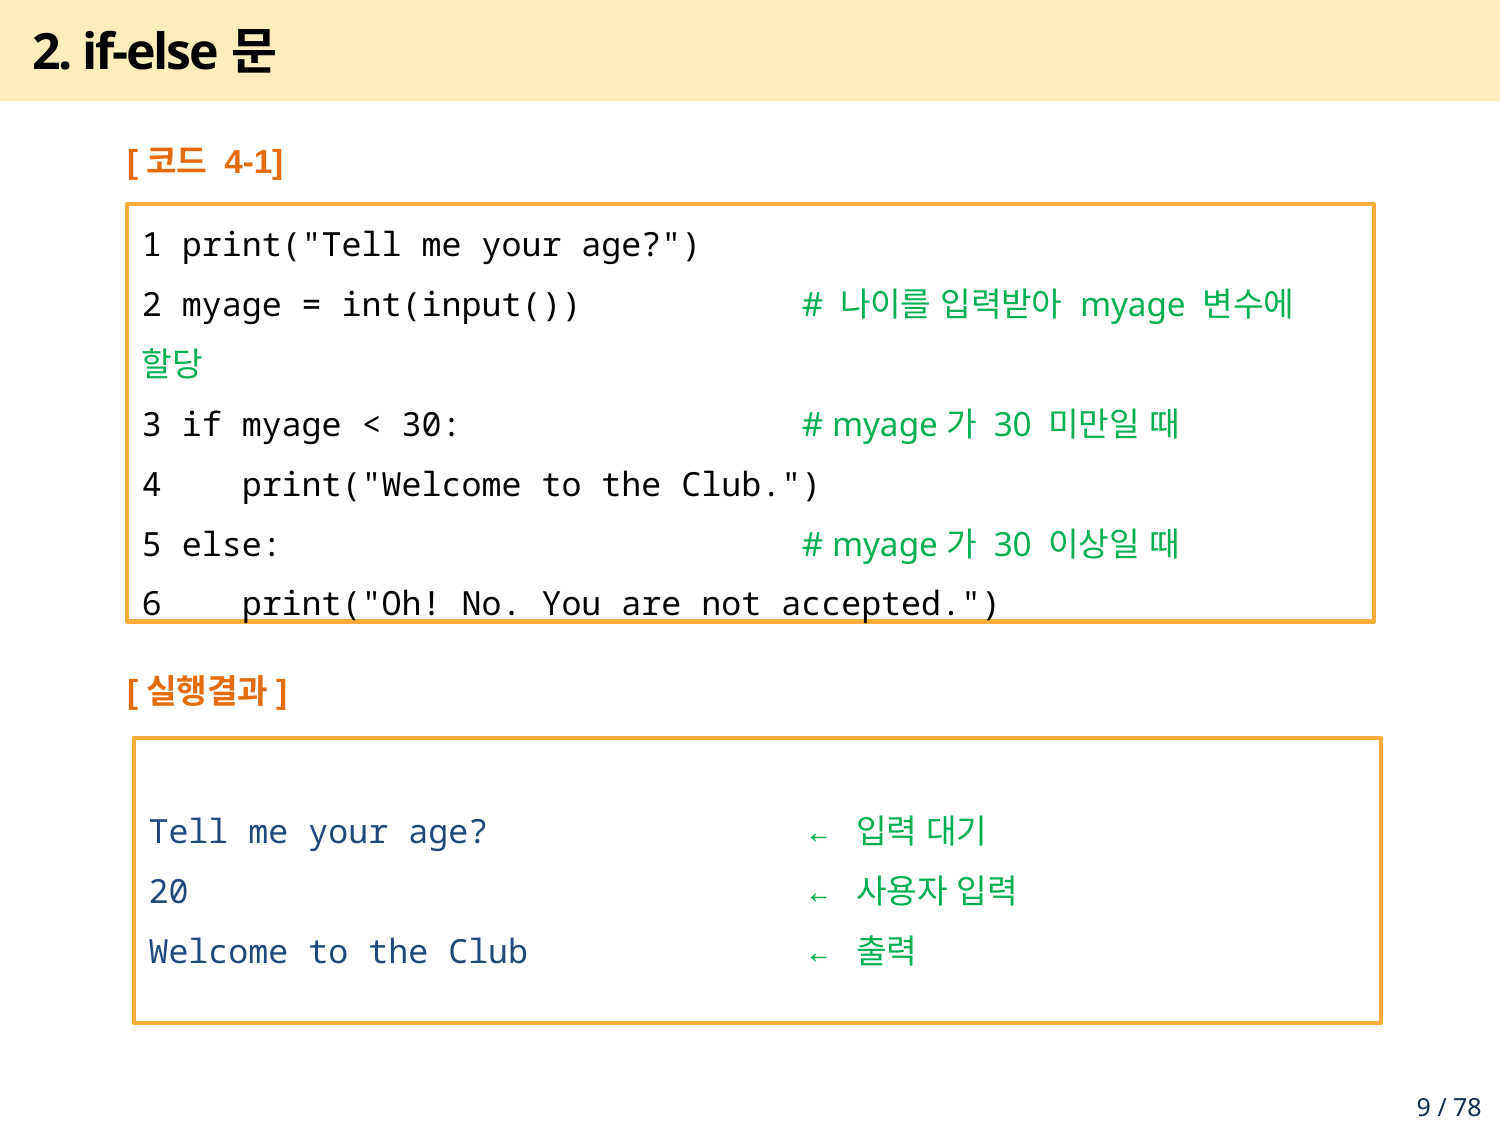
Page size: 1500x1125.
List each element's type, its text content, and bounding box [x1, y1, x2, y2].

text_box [111, 649, 1382, 1024]
text_box [코드 4-1] [112, 122, 349, 199]
title 2. if-else문 [17, 10, 1295, 89]
text_box 1 print("Tell me your age?") 2 myage = int(input()) # 나이를 입력받아 myage 변수에 할당 3 if myage < 30: # myage가 30 미만일 때 4 print("Welcome to the Club.") 5 else: # myage가 30 이상일 때 6 print("Oh! No. You are not accepted.") [125, 202, 1376, 624]
